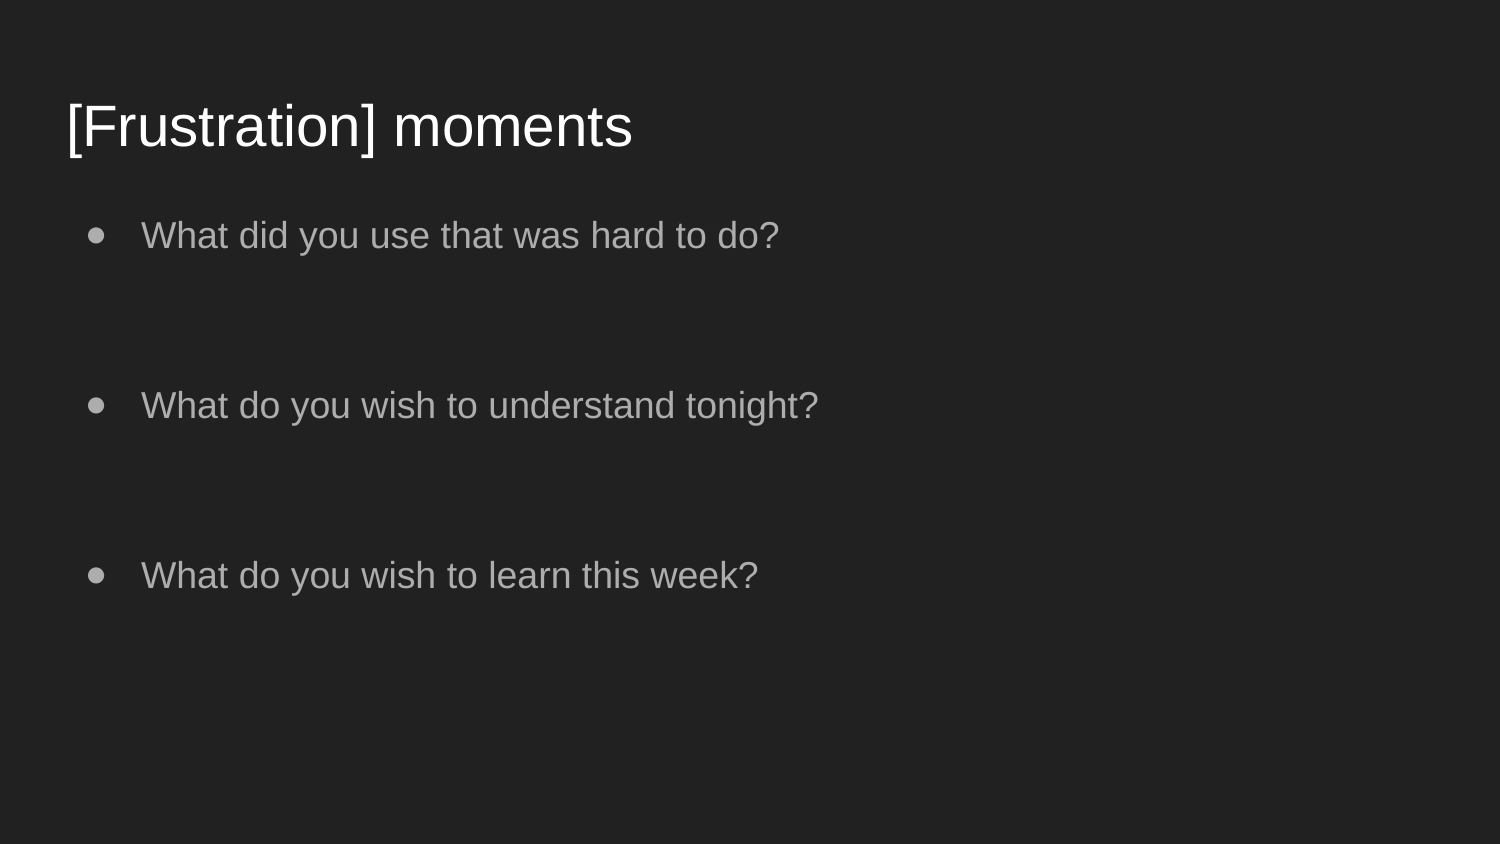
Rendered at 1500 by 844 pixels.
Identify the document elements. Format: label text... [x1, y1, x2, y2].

title [Frustration] moments [51, 72, 1449, 167]
list What did you use that was hard to do? What do you wish to understand tonight? What do you wish to learn this week? [51, 189, 1449, 750]
